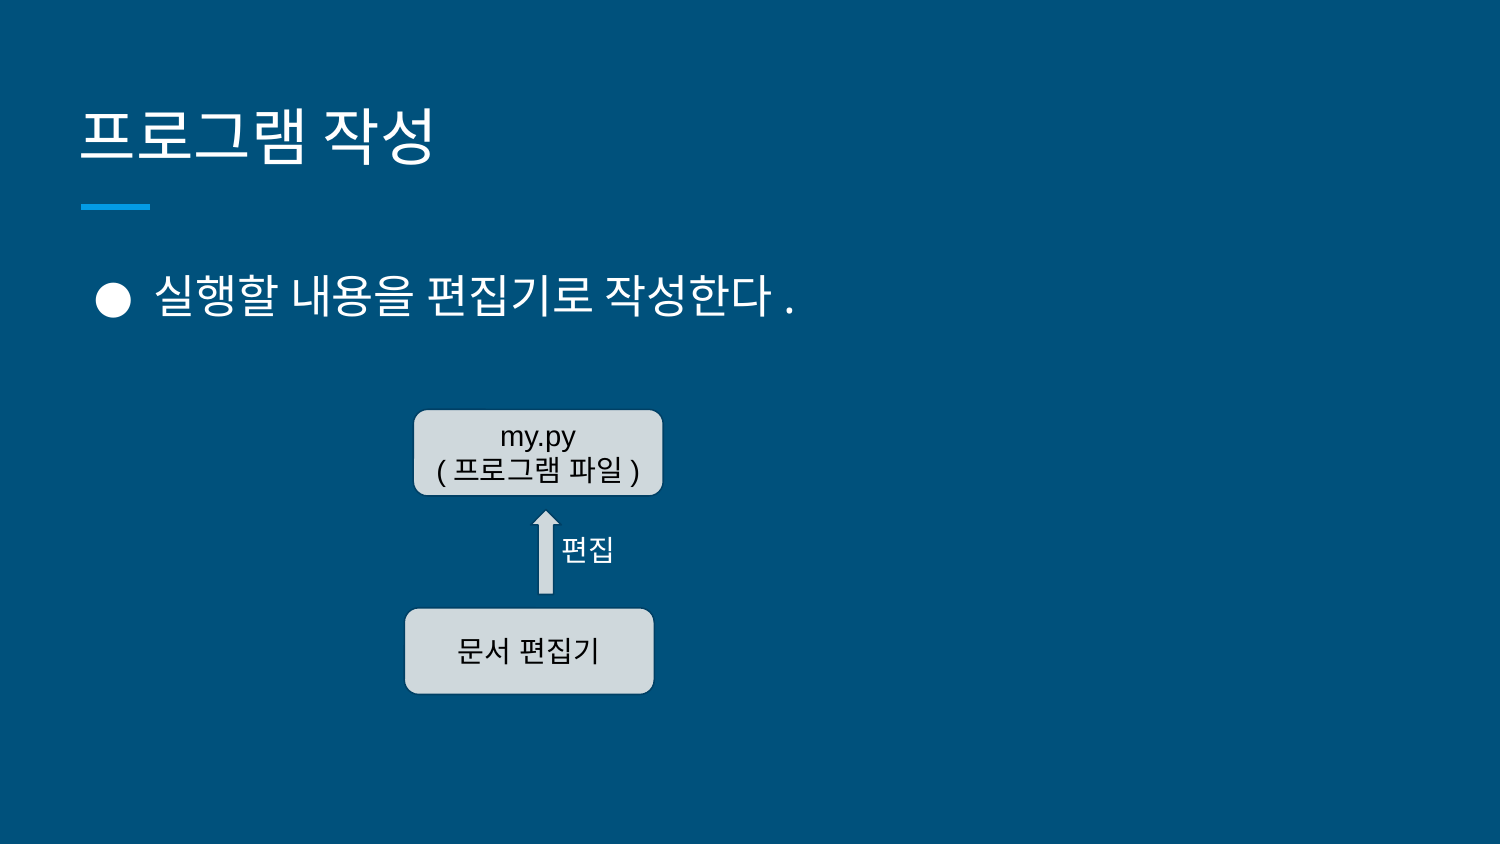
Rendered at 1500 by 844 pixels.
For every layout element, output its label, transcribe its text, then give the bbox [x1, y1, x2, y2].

text_box 편집 [530, 517, 647, 587]
text_box my.py (프로그램 파일) [413, 409, 664, 497]
text_box 문서 편집기 [404, 607, 655, 695]
list 실행할 내용을 편집기로 작성한다. [63, 244, 1437, 750]
text_box [538, 509, 554, 517]
text_box [538, 587, 554, 595]
title 프로그램 작성 [63, 75, 1437, 188]
